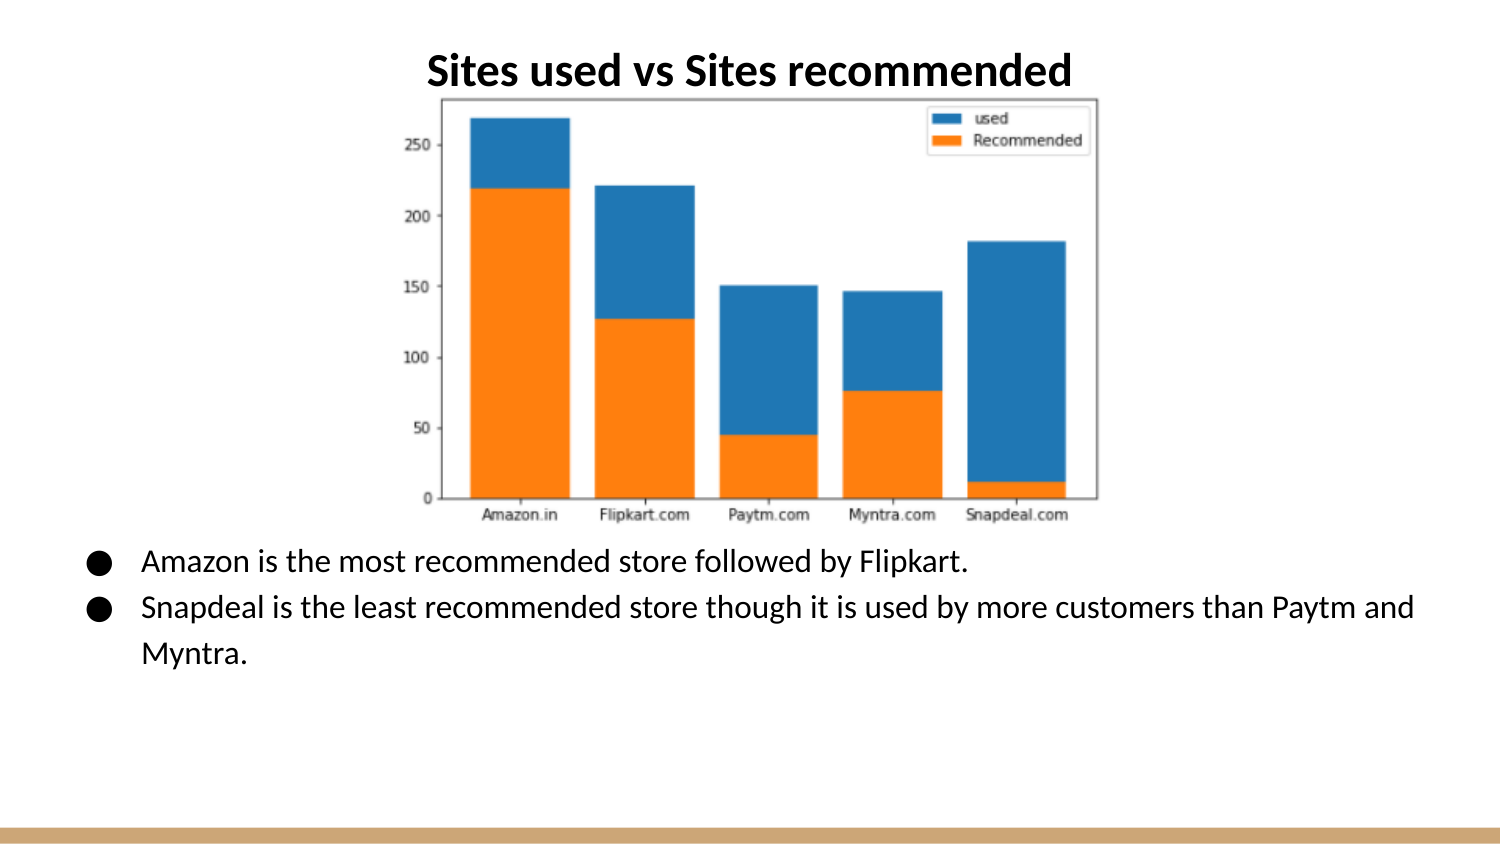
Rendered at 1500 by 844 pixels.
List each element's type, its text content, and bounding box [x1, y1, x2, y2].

picture [396, 88, 1104, 532]
list Amazon is the most recommended store followed by Flipkart. Snapdeal is the least recommended store though it is used by more customers than Paytm and Myntra. [51, 518, 1449, 764]
title Sites used vs Sites recommended [51, 23, 1449, 111]
